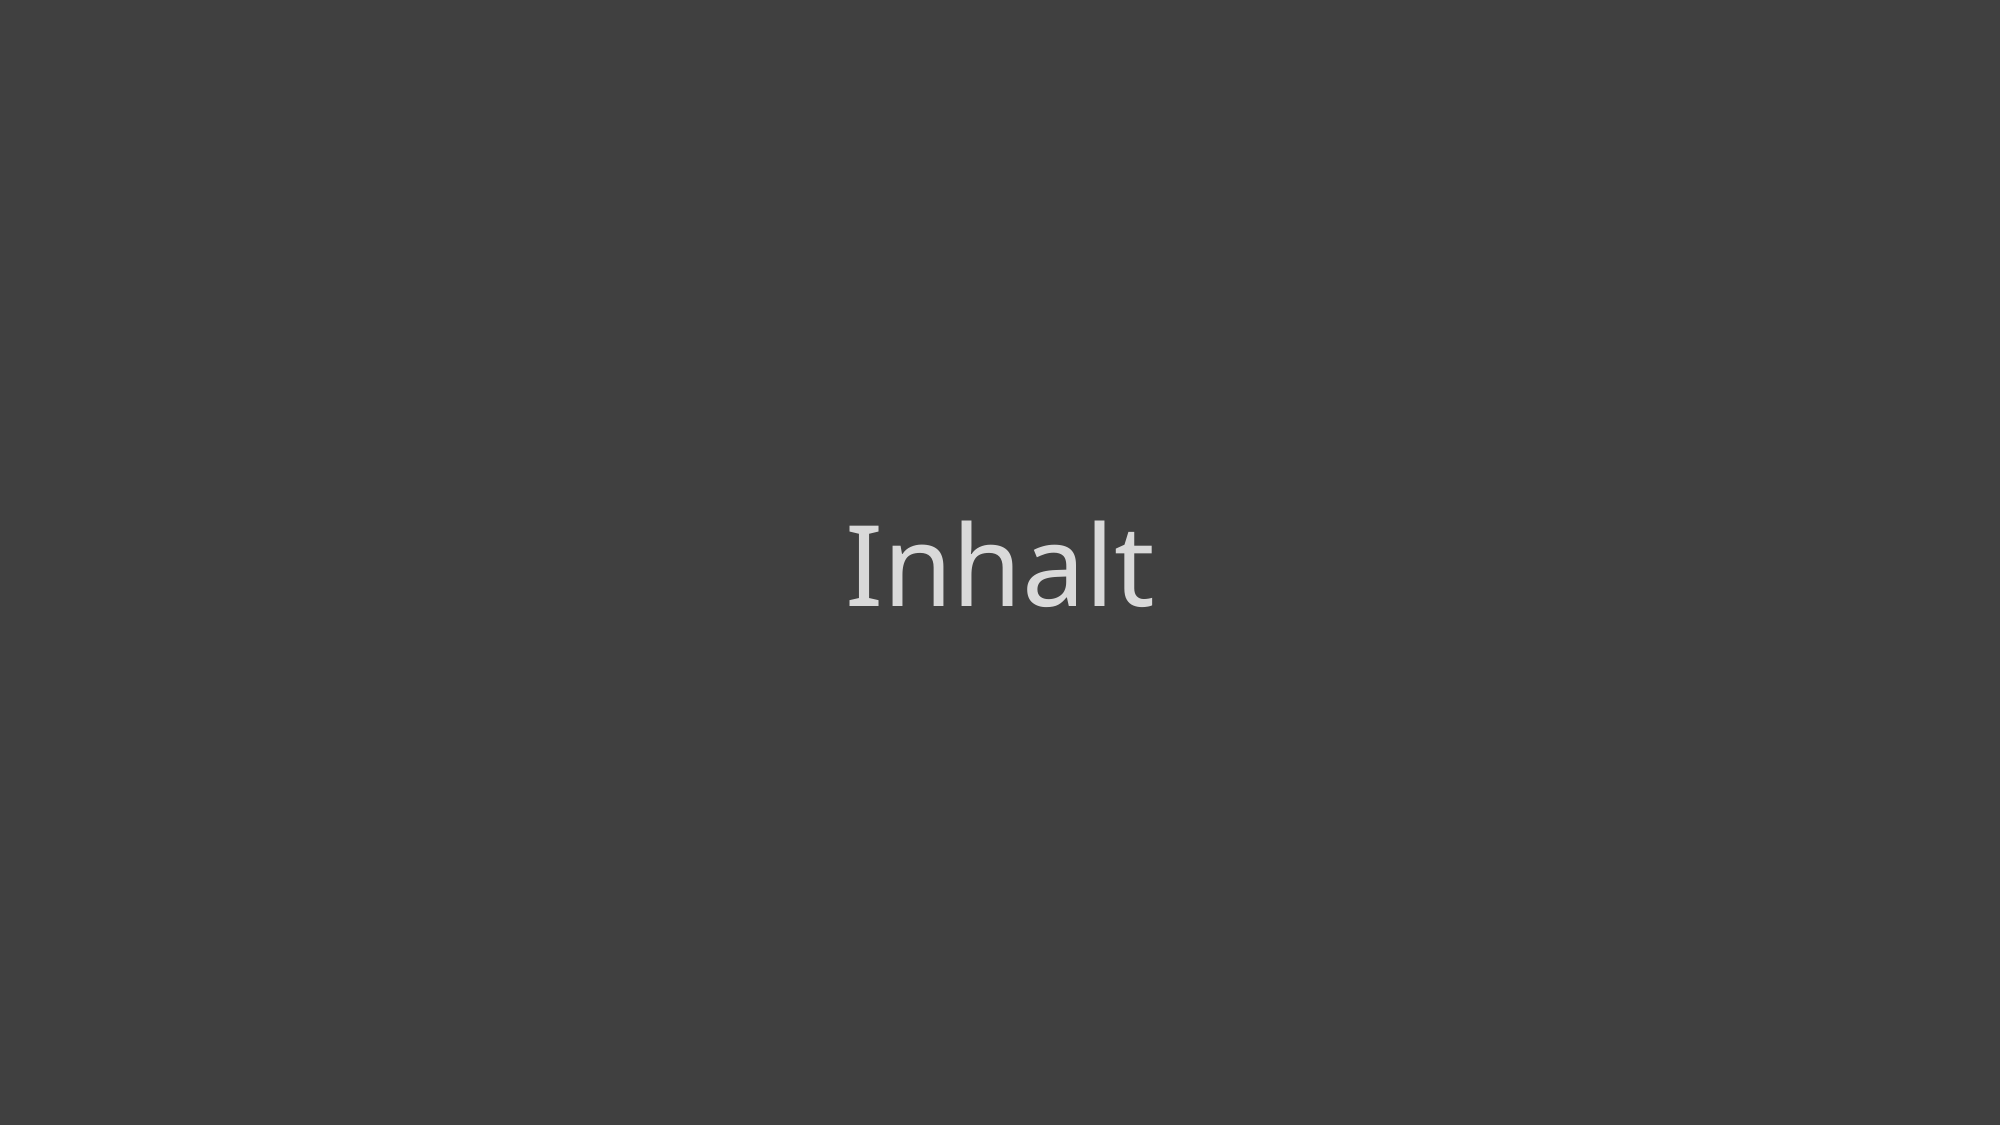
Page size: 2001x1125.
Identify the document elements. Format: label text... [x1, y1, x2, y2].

text_box Inhalt [830, 486, 1170, 637]
